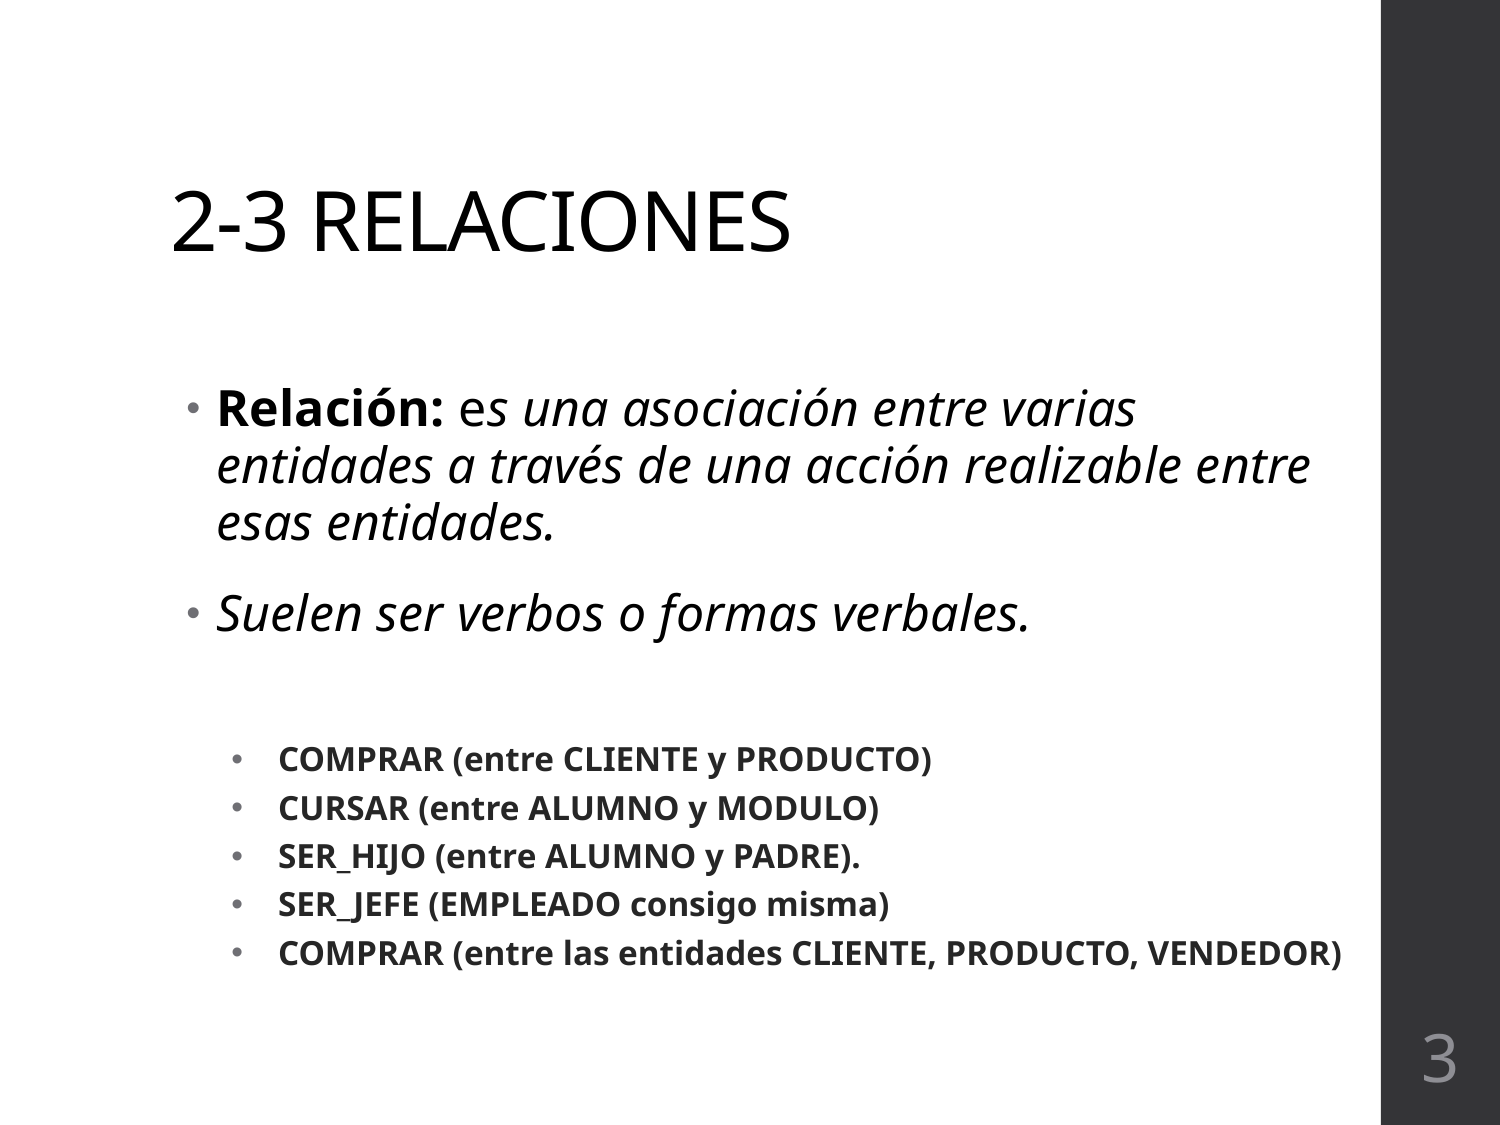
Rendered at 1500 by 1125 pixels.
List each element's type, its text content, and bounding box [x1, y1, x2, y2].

slide_number 3 [1384, 1012, 1498, 1110]
list Relación: es una asociación entre varias entidades a través de una acción realizable entre esas entidades. Suelen ser verbos o formas verbales. COMPRAR (entre CLIENTE y PRODUCTO) CURSAR (entre ALUMNO y MODULO) SER_HIJO (entre ALUMNO y PADRE). SER_JEFE (EMPLEADO consigo misma) COMPRAR (entre las entidades CLIENTE, PRODUCTO, VENDEDOR) [171, 373, 1364, 1014]
title 2-3 RELACIONES [155, 60, 1348, 278]
